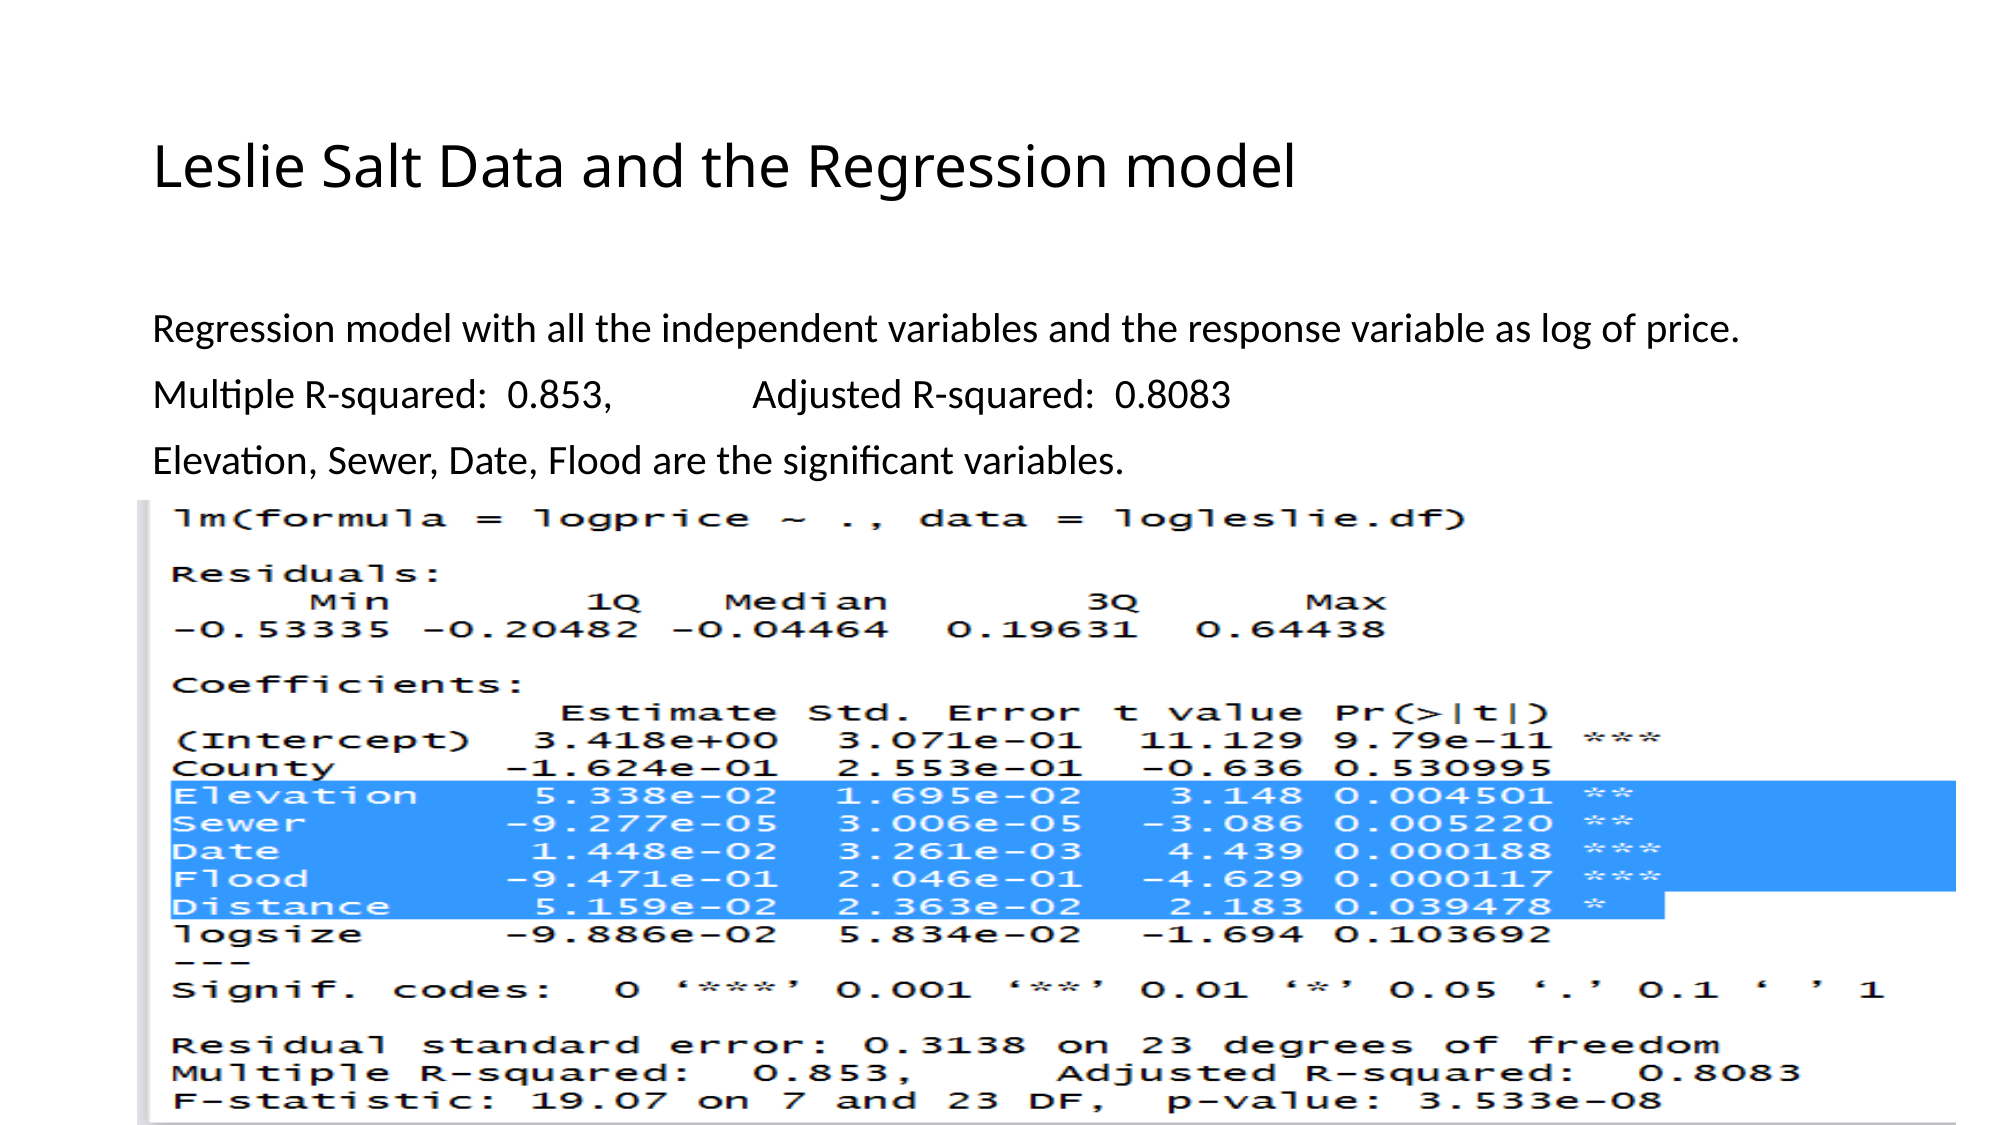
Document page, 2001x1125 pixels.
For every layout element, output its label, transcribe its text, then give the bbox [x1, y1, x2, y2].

list Regression model with all the independent variables and the response variable as log of price. Multiple R-squared: 0.853, Adjusted R-squared: 0.8083 Elevation, Sewer, Date, Flood are the significant variables. [137, 299, 1863, 500]
title Leslie Salt Data and the Regression model [137, 59, 1863, 278]
picture [137, 500, 1956, 1125]
